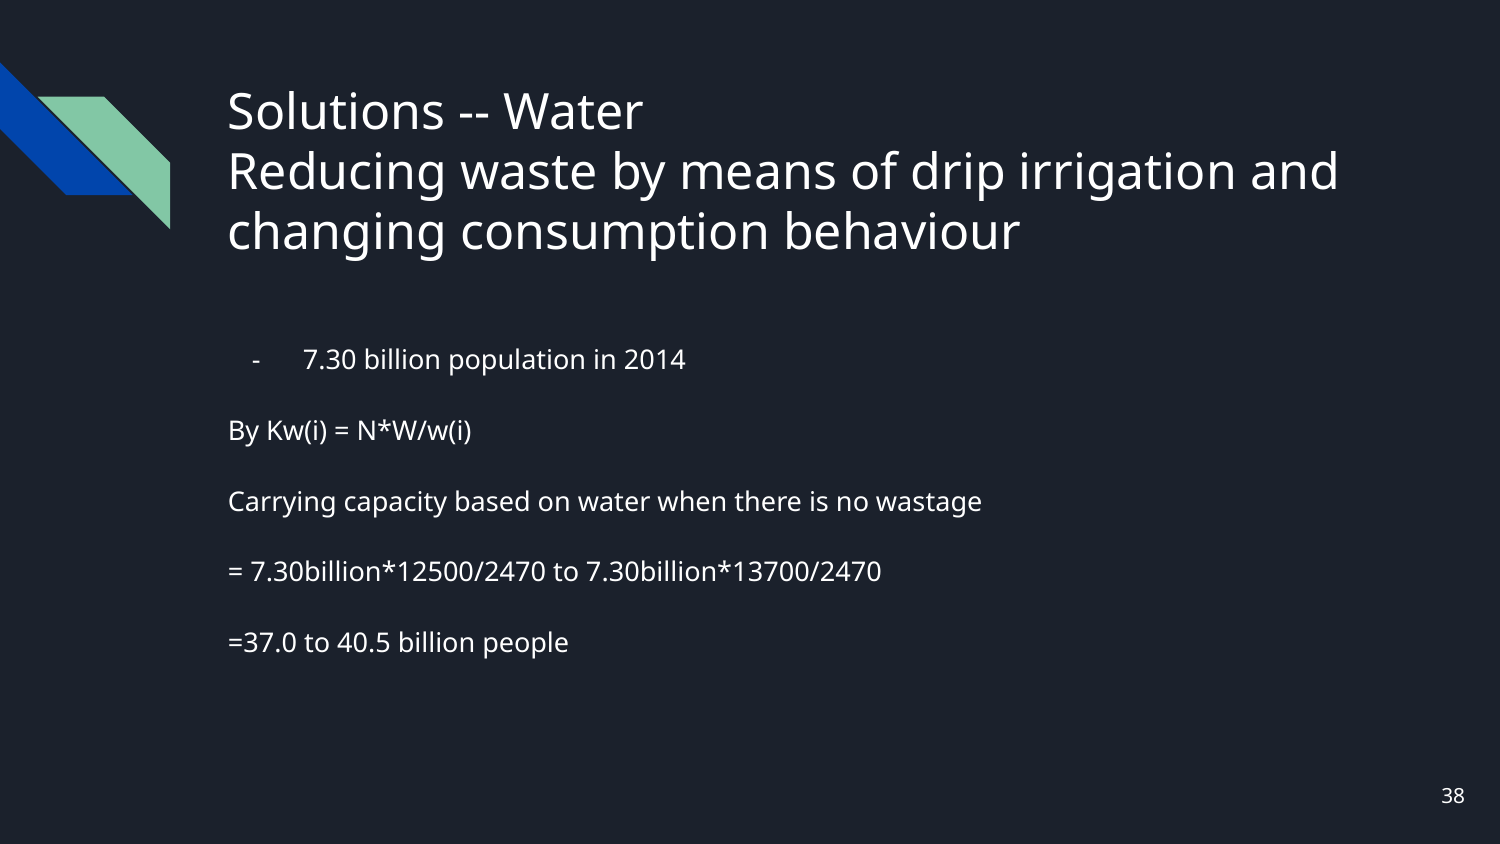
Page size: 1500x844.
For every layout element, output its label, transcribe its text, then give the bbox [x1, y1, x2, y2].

list 7.30 billion population in 2014 By Kw(i) = N*W/w(i) Carrying capacity based on water when there is no wastage = 7.30billion*12500/2470 to 7.30billion*13700/2470 =37.0 to 40.5 billion people [212, 257, 1368, 735]
slide_number 38 [1389, 764, 1480, 830]
title Solutions -- Water Reducing waste by means of drip irrigation and changing consumption behaviour [212, 64, 1368, 215]
